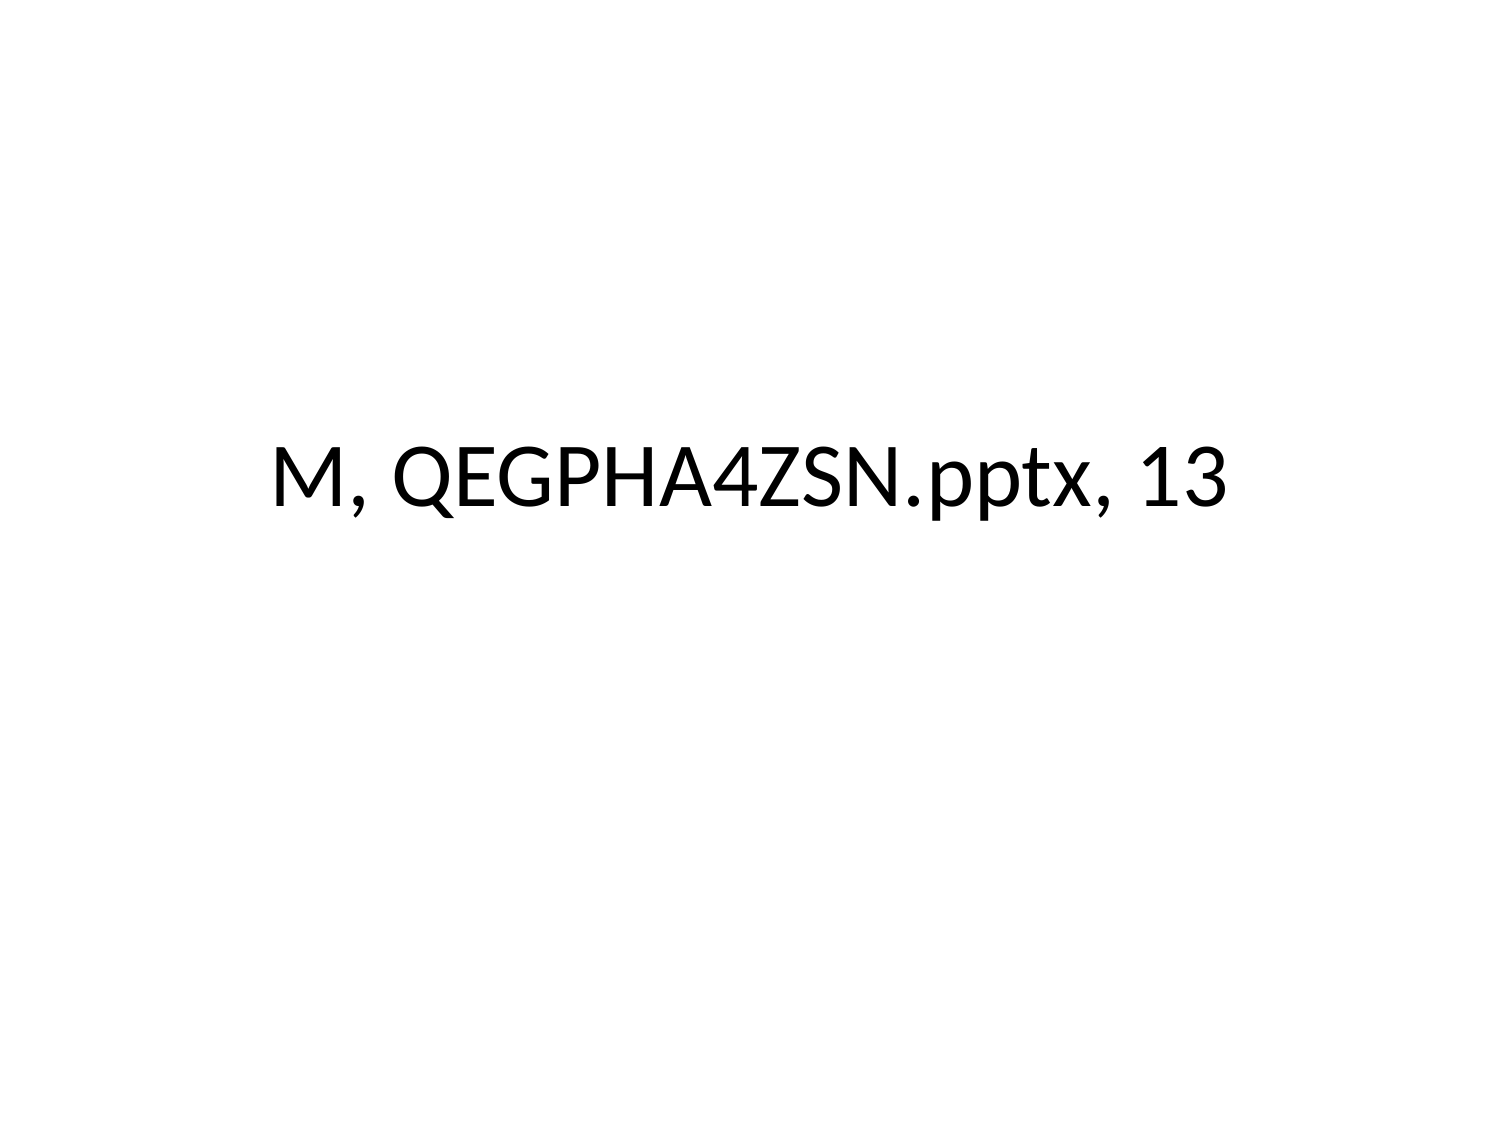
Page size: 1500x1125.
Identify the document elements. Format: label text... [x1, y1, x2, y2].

title M, QEGPHA4ZSN.pptx, 13 [112, 349, 1388, 591]
